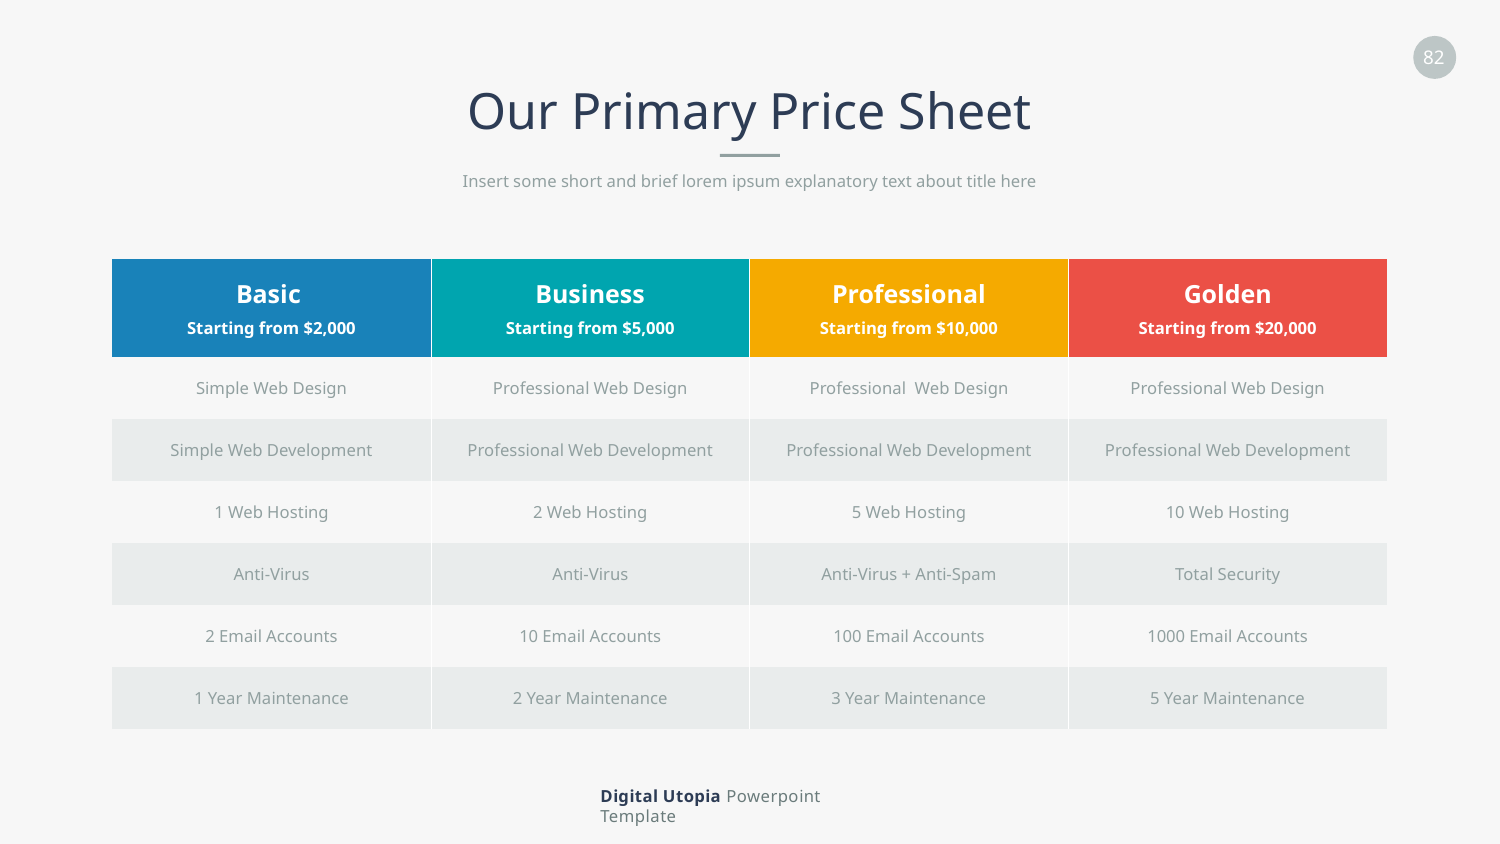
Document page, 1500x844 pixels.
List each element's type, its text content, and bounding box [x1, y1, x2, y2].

table_cell 1 Year Maintenance [112, 667, 431, 729]
table_header Professional Starting from $10,000 [750, 259, 1068, 357]
table_cell Anti-Virus [112, 543, 431, 605]
table_cell 10 Web Hosting [1069, 481, 1387, 543]
table_cell Anti-Virus [432, 543, 749, 605]
table_cell 3 Year Maintenance [750, 667, 1068, 729]
table_cell 2 Web Hosting [432, 481, 749, 543]
table_cell Anti-Virus + Anti-Spam [750, 543, 1068, 605]
table_cell 2 Email Accounts [112, 605, 431, 667]
table_cell Simple Web Development [112, 419, 431, 481]
table_cell Simple Web Design [112, 357, 431, 419]
table_cell Professional Web Design [432, 357, 749, 419]
table_cell Total Security [1069, 543, 1387, 605]
table_cell 1000 Email Accounts [1069, 605, 1387, 667]
table_cell 2 Year Maintenance [432, 667, 749, 729]
table_cell Professional Web Development [750, 419, 1068, 481]
table_cell Professional Web Design [1069, 357, 1387, 419]
table_cell 5 Web Hosting [750, 481, 1068, 543]
table_cell Professional Web Development [432, 419, 749, 481]
table_cell Professional Web Design [750, 357, 1068, 419]
list Our Primary Price Sheet [112, 79, 1388, 146]
table_cell 100 Email Accounts [750, 605, 1068, 667]
table_cell Professional Web Development [1069, 419, 1387, 481]
table_cell 5 Year Maintenance [1069, 667, 1387, 729]
table_header Golden Starting from $20,000 [1069, 259, 1387, 357]
list Insert some short and brief lorem ipsum explanatory text about title here [112, 170, 1388, 196]
table_header Basic Starting from $2,000 [112, 259, 431, 357]
table_header Business Starting from $5,000 [432, 259, 749, 357]
table_cell 10 Email Accounts [432, 605, 749, 667]
table_cell 1 Web Hosting [112, 481, 431, 543]
